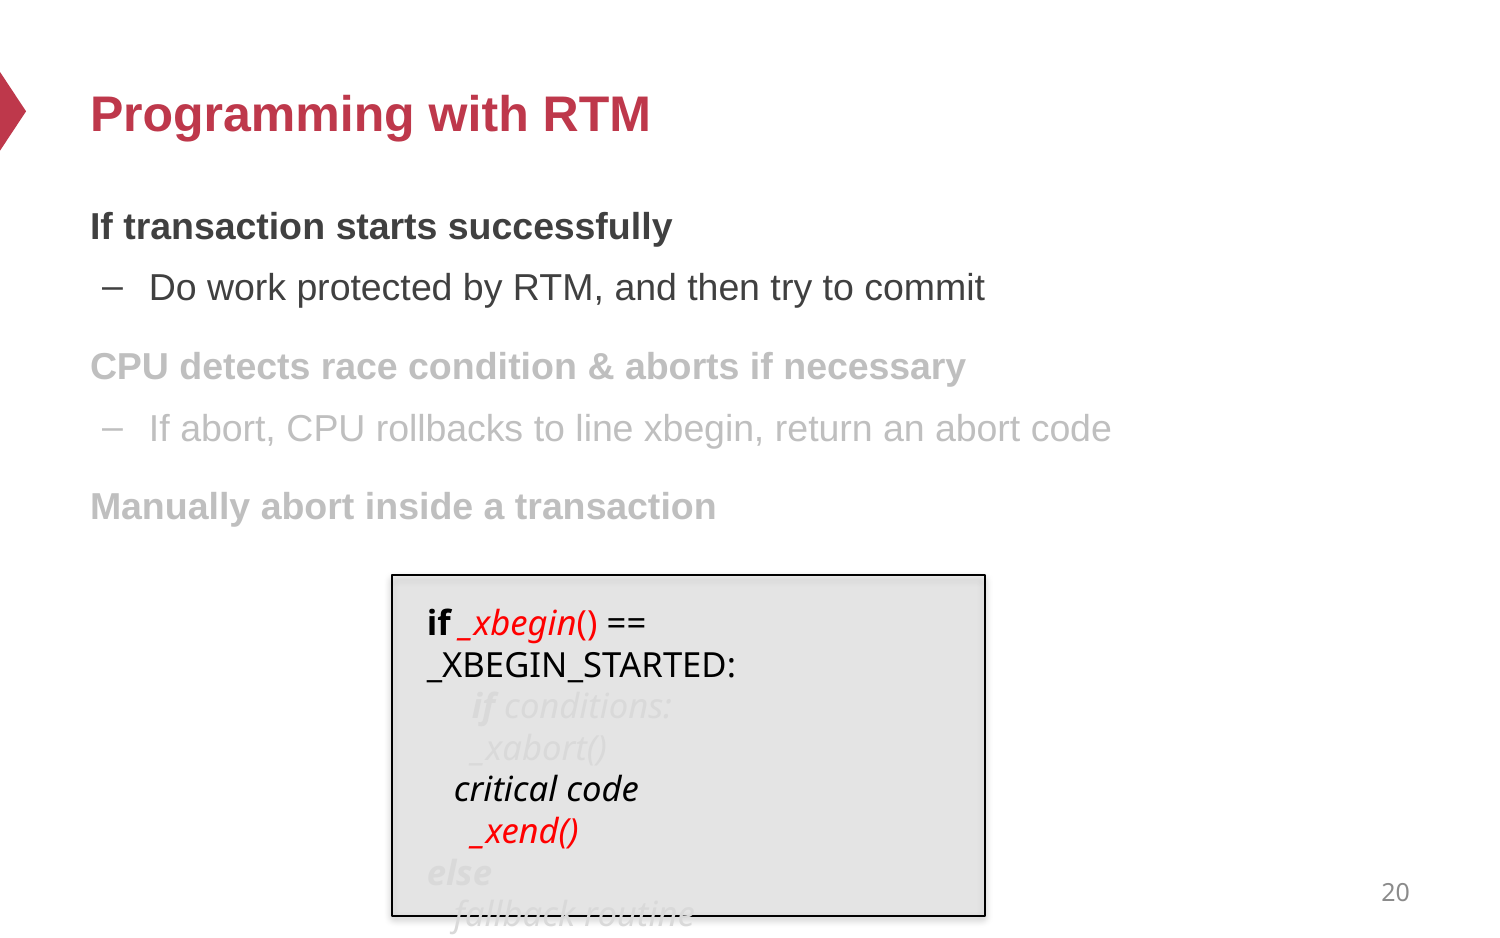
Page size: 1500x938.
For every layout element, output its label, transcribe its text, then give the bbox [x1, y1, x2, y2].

list If transaction starts successfully Do work protected by RTM, and then try to commit CPU detects race condition & aborts if necessary If abort, CPU rollbacks to line xbegin, return an abort code Manually abort inside a transaction [75, 185, 1425, 804]
slide_number 20 [1074, 868, 1425, 919]
title Programming with RTM [75, 37, 1425, 185]
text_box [391, 575, 986, 938]
